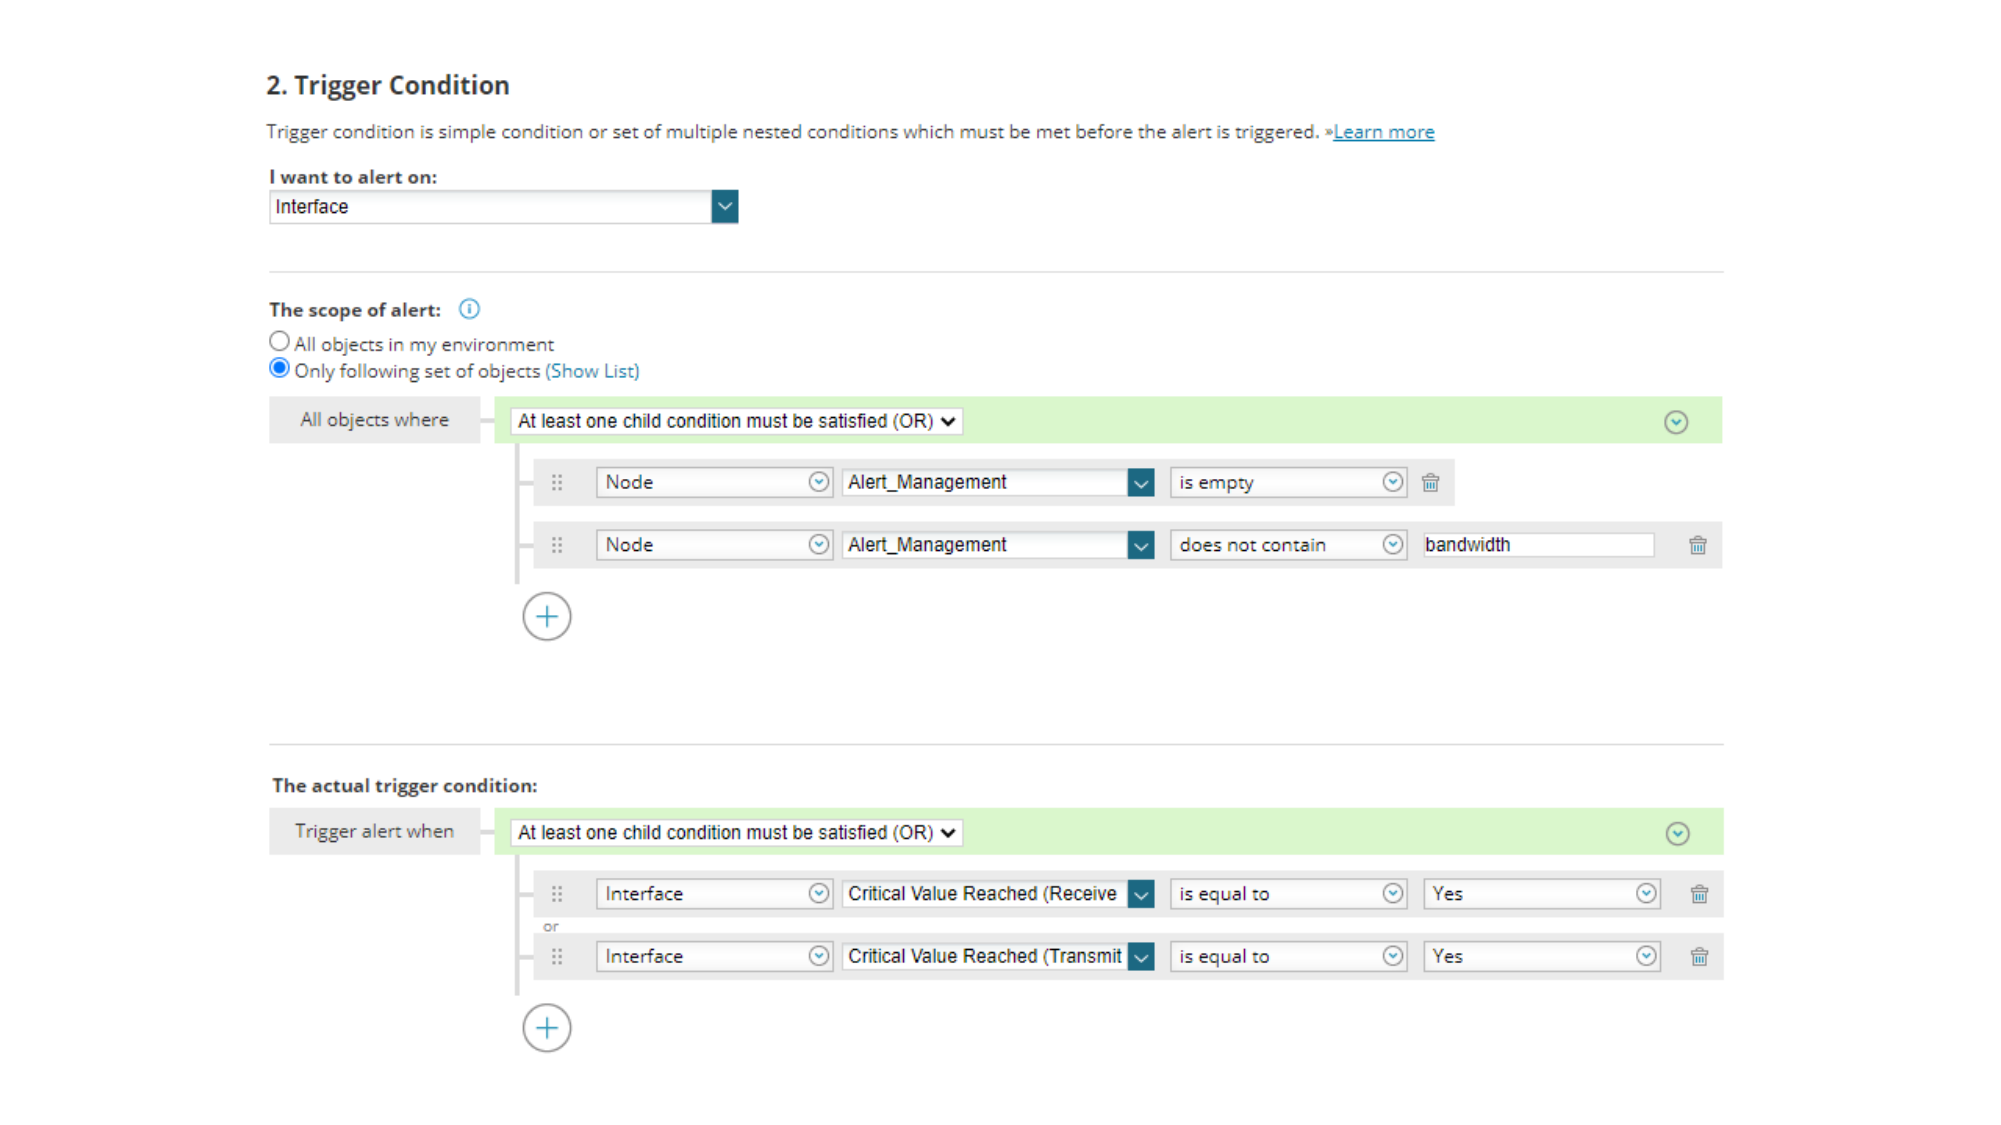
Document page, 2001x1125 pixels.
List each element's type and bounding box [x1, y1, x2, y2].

picture [243, 54, 1757, 1071]
